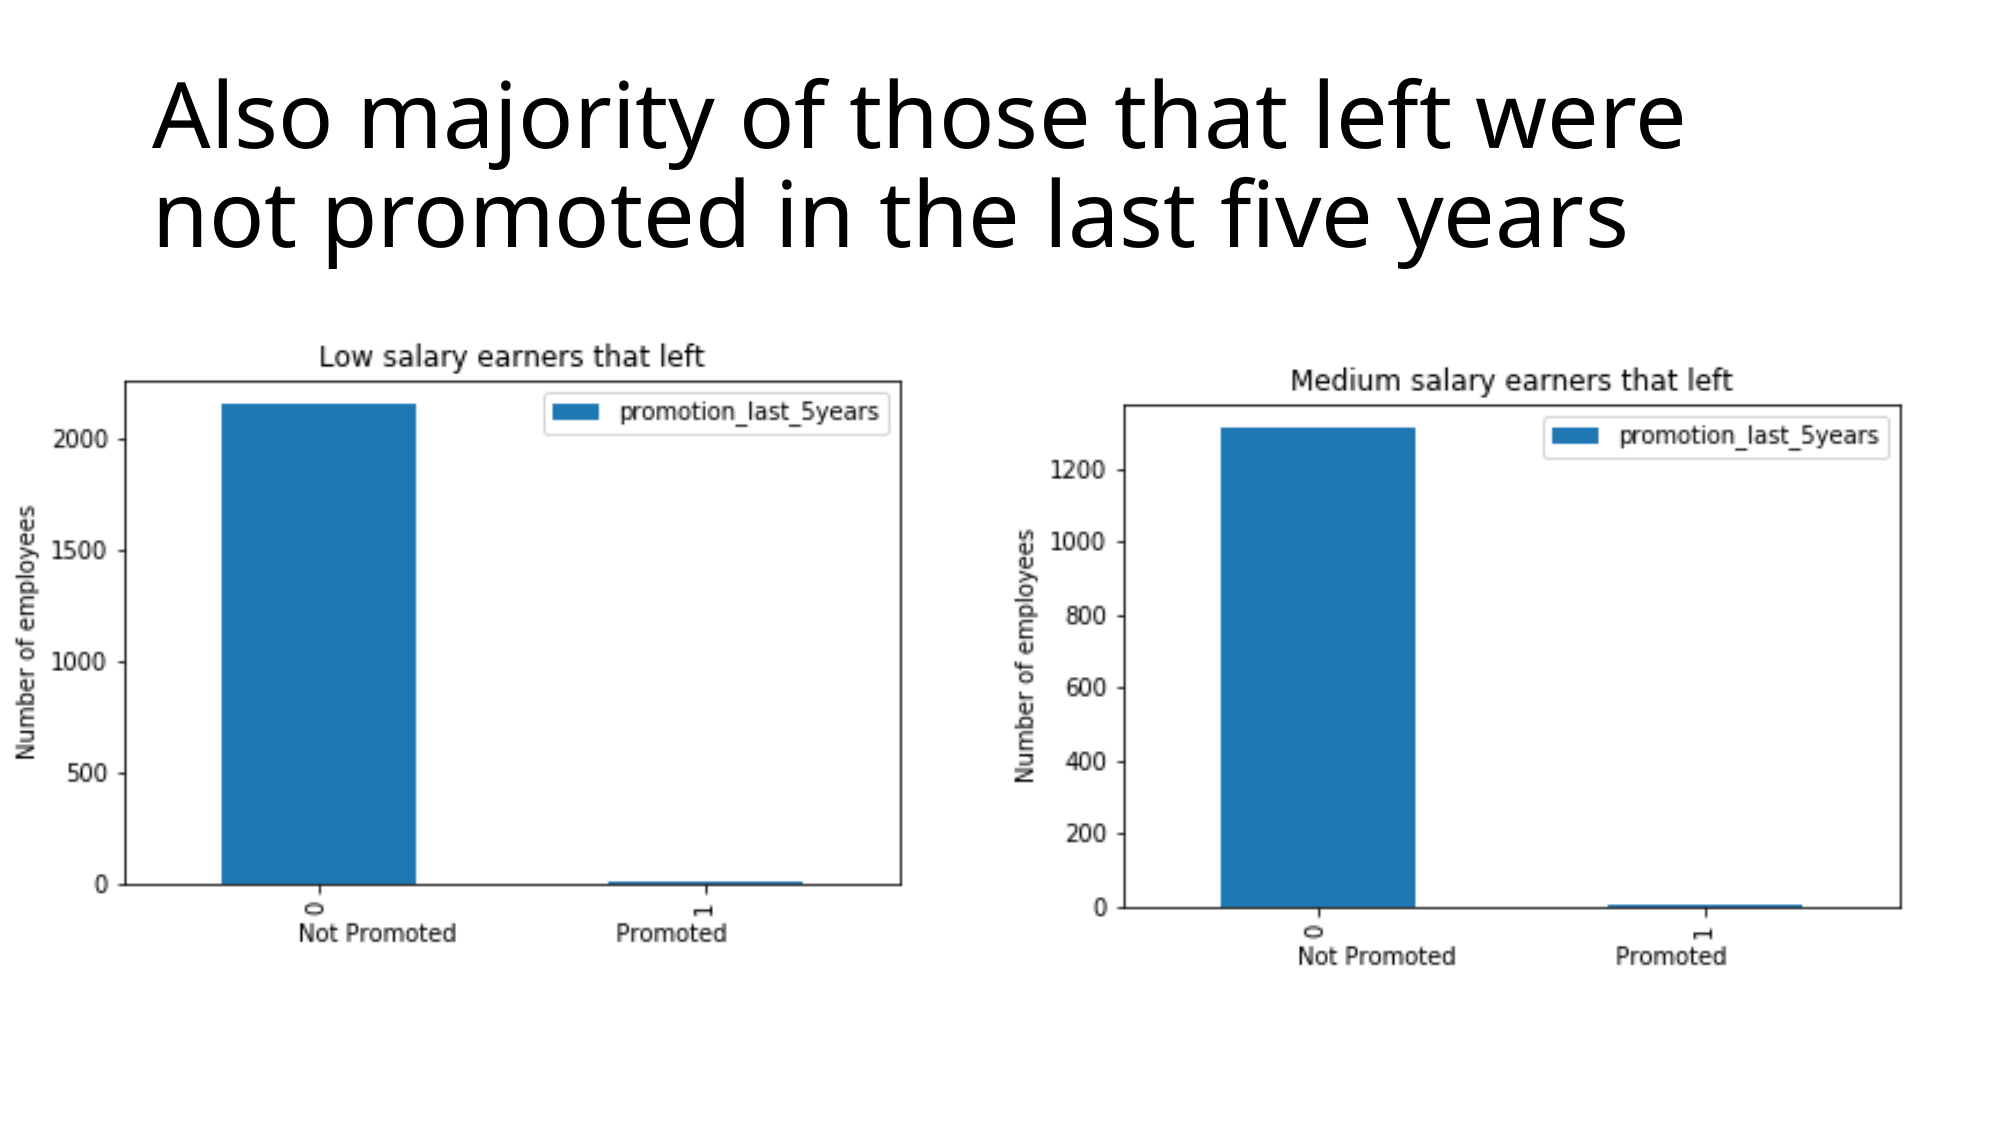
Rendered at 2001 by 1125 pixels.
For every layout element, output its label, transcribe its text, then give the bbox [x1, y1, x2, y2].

picture [0, 300, 1000, 968]
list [999, 324, 2000, 991]
title Also majority of those that left were not promoted in the last five years [137, 59, 1863, 278]
